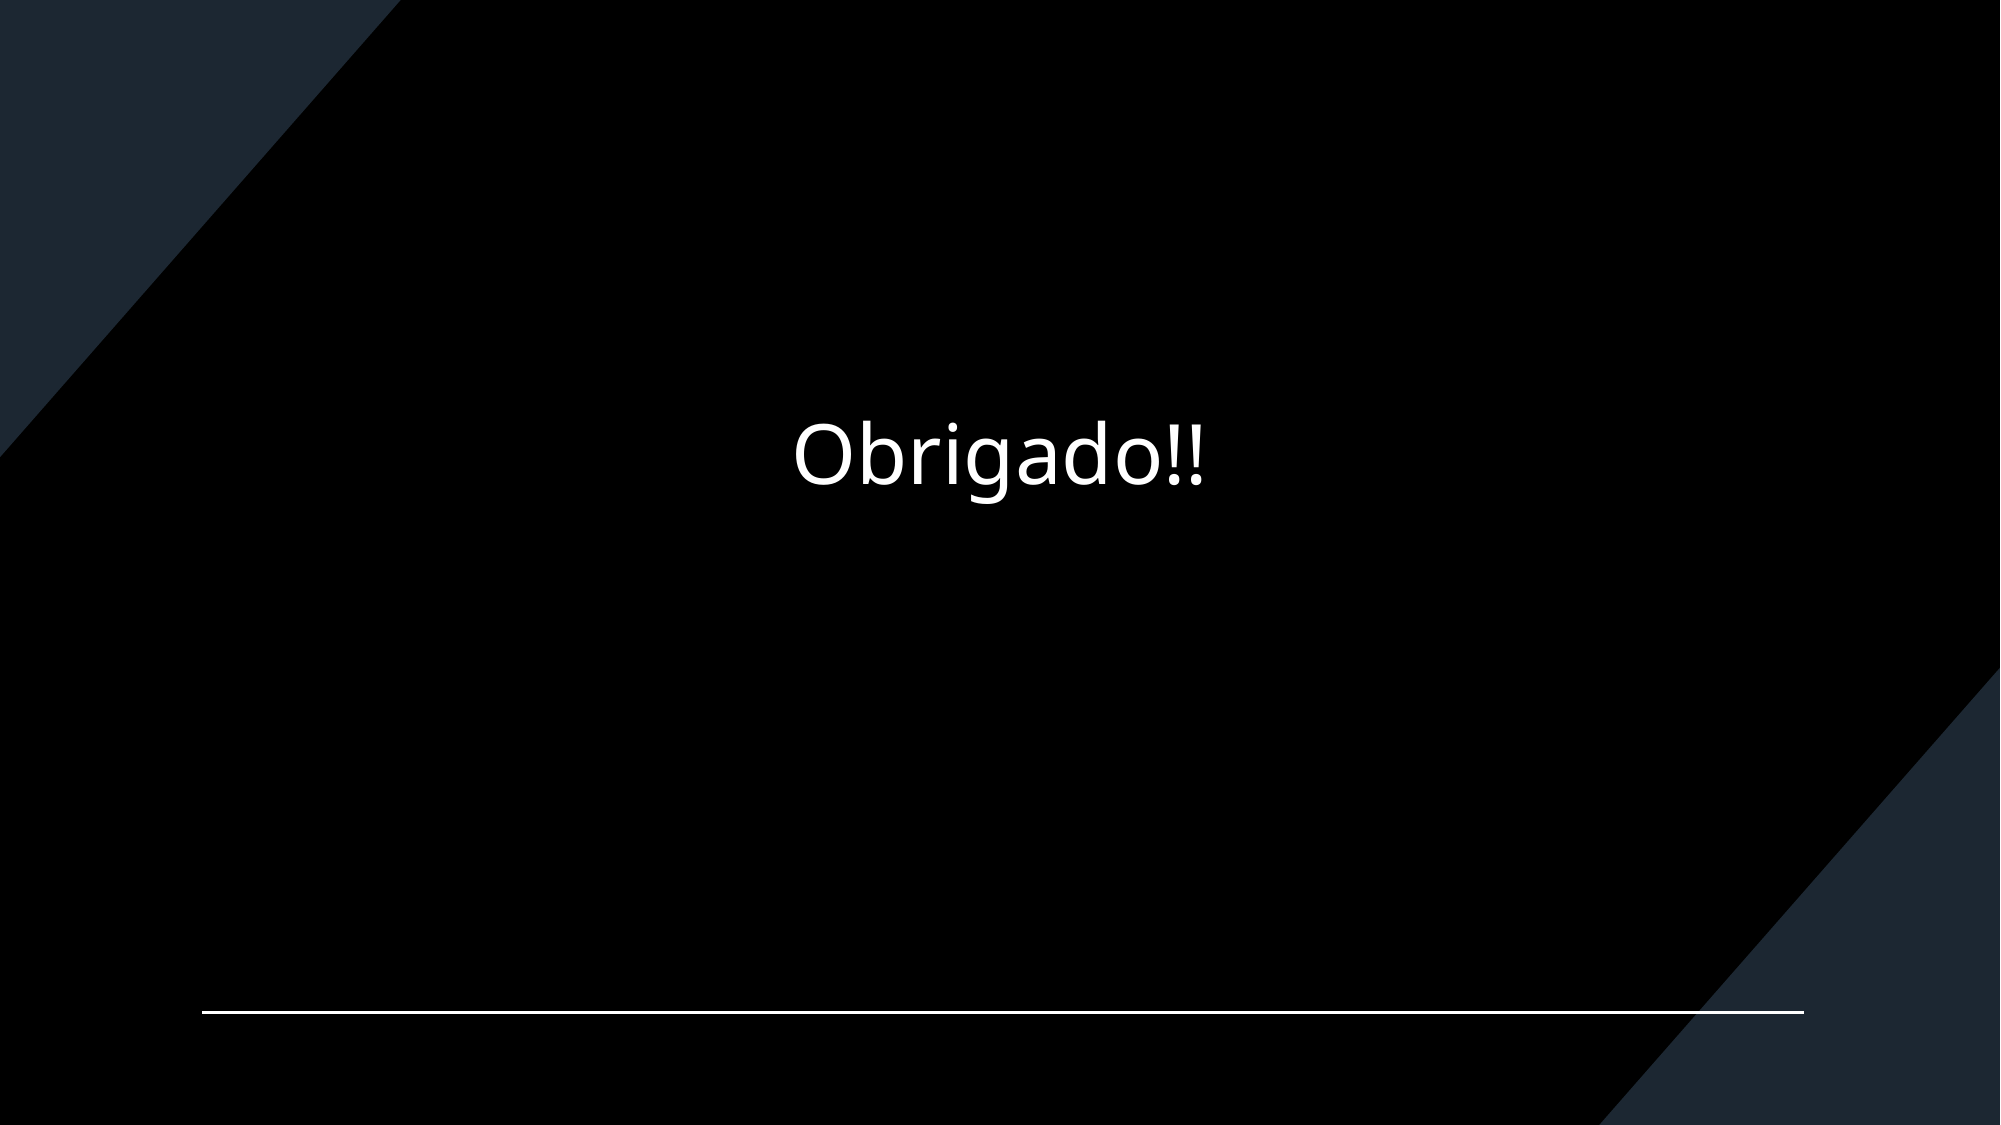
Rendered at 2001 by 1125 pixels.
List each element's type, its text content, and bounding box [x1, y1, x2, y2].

title Obrigado!! [187, 339, 1813, 563]
